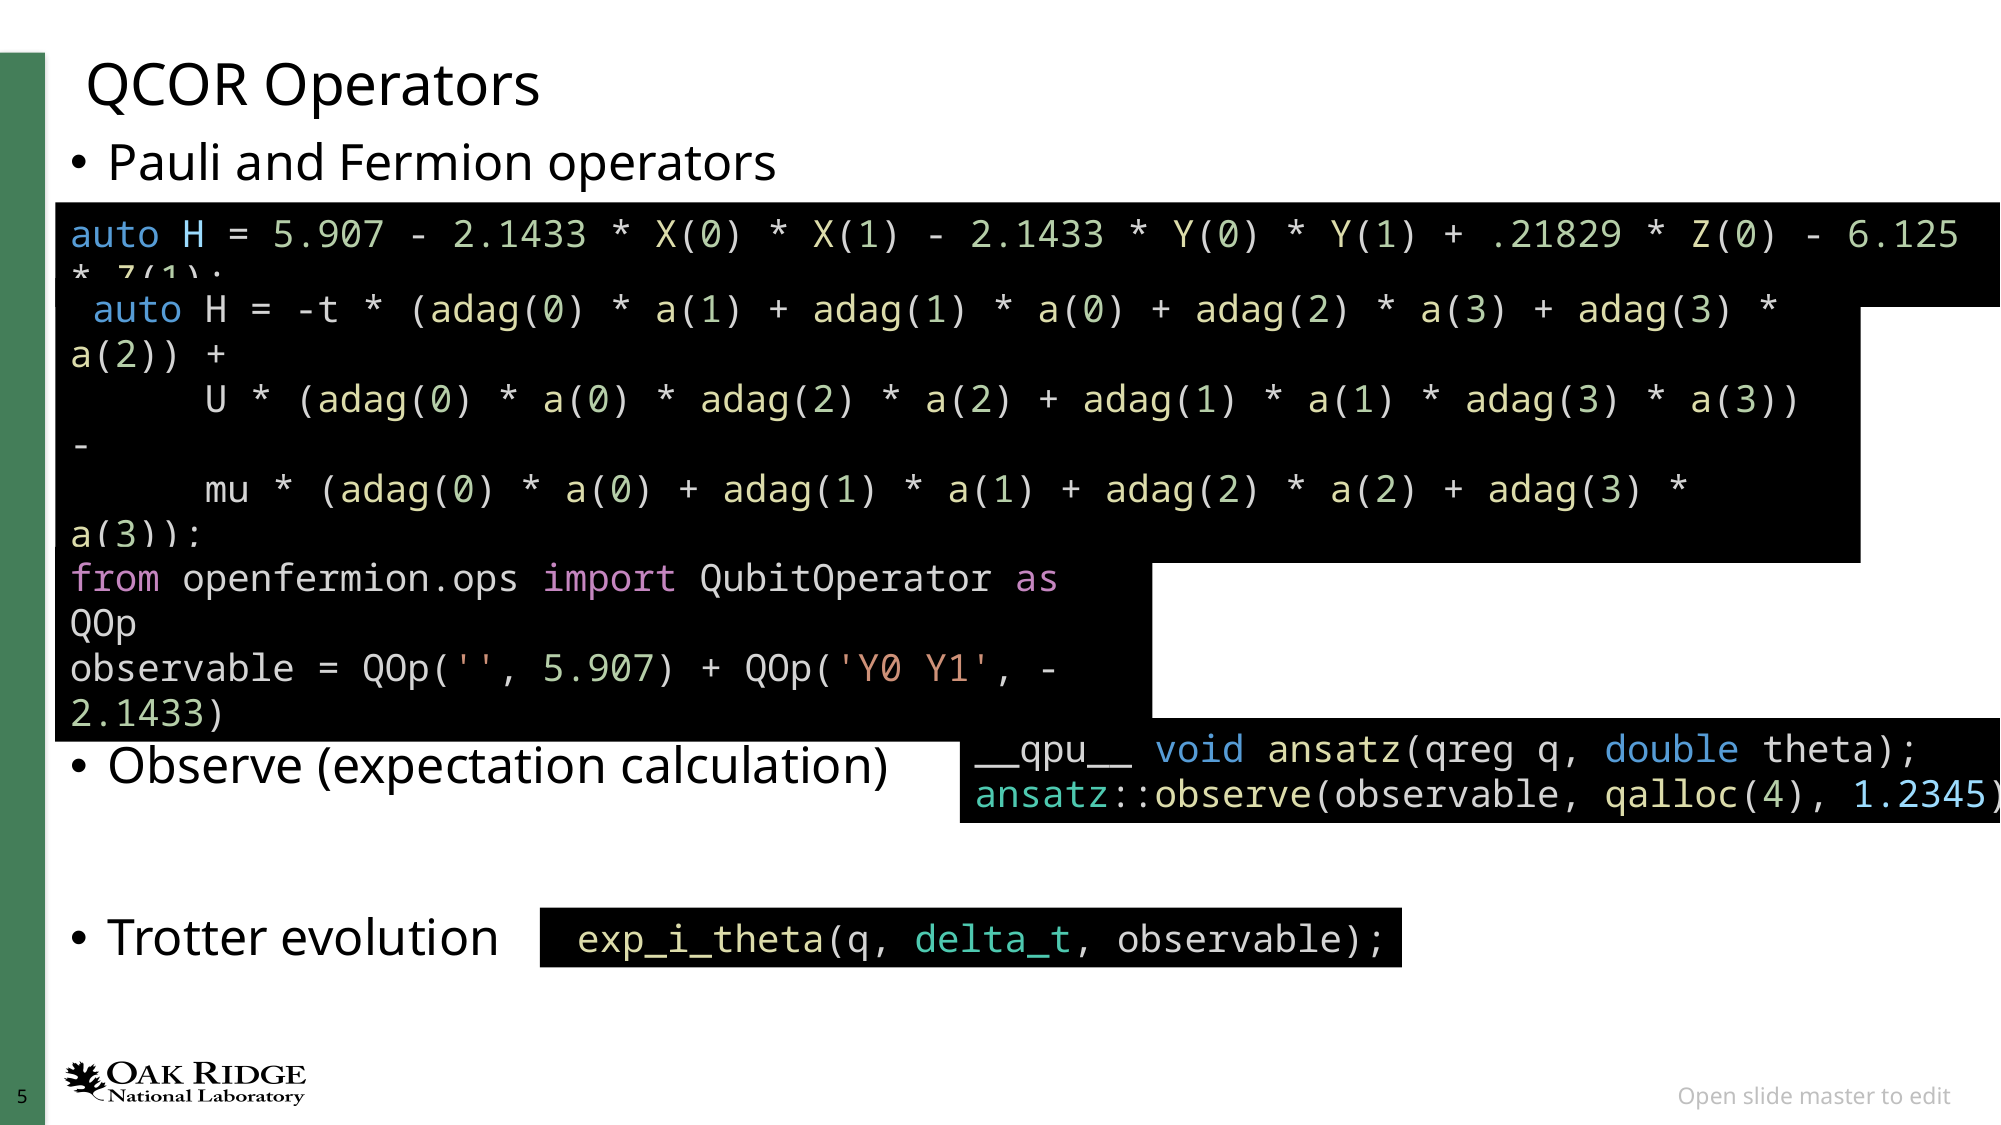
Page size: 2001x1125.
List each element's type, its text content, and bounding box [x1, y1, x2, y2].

list Pauli and Fermion operators Python import: PySCF and OpenFermion Observe (expectation calculation) Trotter evolution [55, 127, 1922, 202]
title QCOR Operators [70, 44, 1945, 128]
list Pauli and Fermion operators Python import: PySCF and OpenFermion Observe (expectation calculation) Trotter evolution [1153, 307, 1922, 718]
text_box from openfermion.ops import QubitOperator as QOp observable = QOp('', 5.907) + QOp('Y0 Y1', -2.1433) [55, 546, 1153, 742]
picture [64, 1061, 306, 1106]
text_box __qpu__ void ansatz(qreg q, double theta); ansatz::observe(observable, qalloc(4), 1.2345); [959, 718, 2000, 823]
text_box exp_i_theta(q, delta_t, observable); [539, 907, 1402, 968]
text_box auto H = -t * (adag(0) * a(1) + adag(1) * a(0) + adag(2) * a(3) + adag(3) * a(2)) + U * (adag(0) * a(0) * adag(2) * a(2) + adag(1) * a(1) * adag(3) * a(3)) - mu * (adag(0) * a(0) + adag(1) * a(1) + adag(2) * a(2) + adag(3) * a(3)); [55, 278, 1861, 563]
text_box auto H = 5.907 - 2.1433 * X(0) * X(1) - 2.1433 * Y(0) * Y(1) + .21829 * Z(0) - 6.125 * Z(1); [55, 202, 2000, 307]
list Pauli and Fermion operators Python import: PySCF and OpenFermion Observe (expectation calculation) Trotter evolution [55, 742, 1922, 825]
